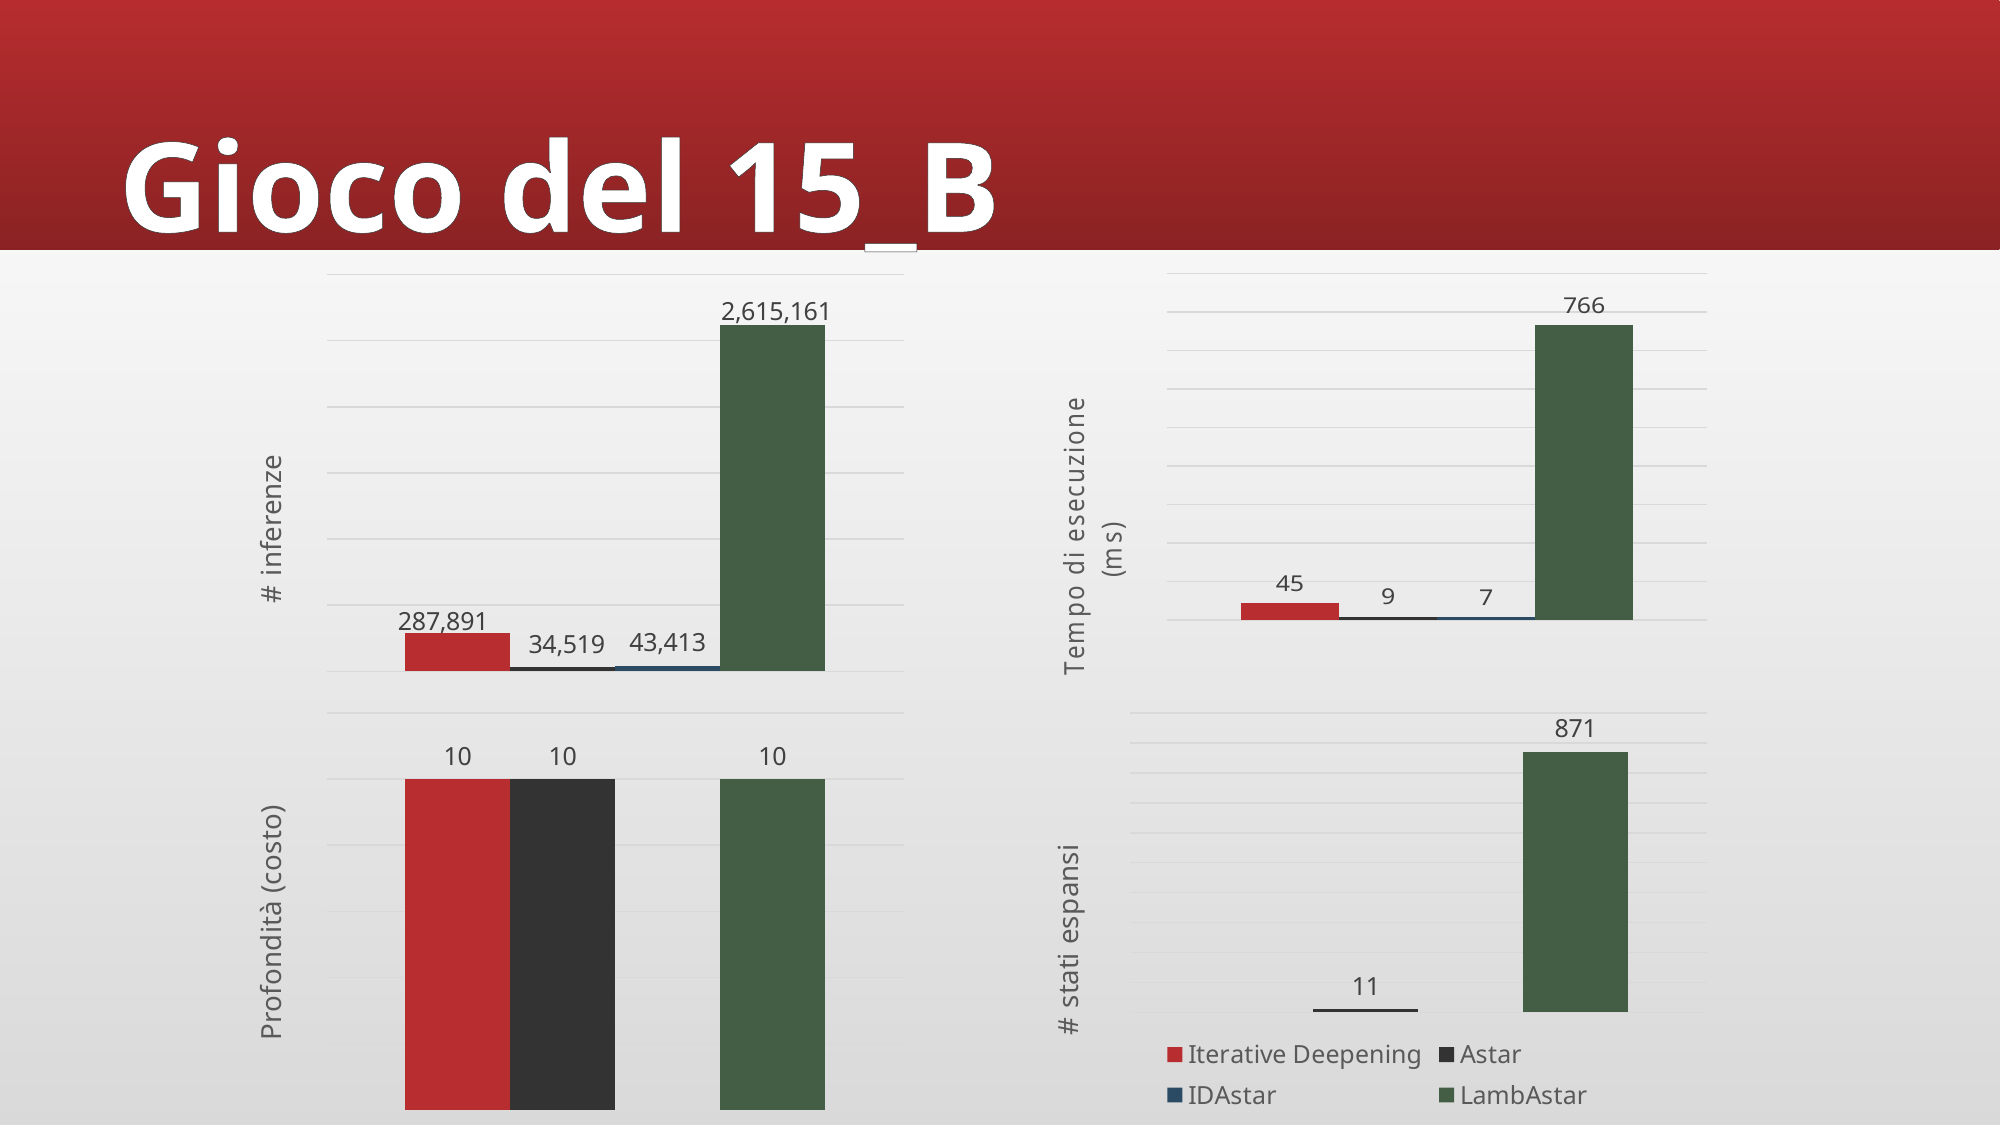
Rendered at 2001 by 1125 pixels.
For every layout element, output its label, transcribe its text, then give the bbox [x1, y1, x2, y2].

text_box Gioco del 15_B [103, 99, 1107, 265]
chart [1035, 266, 1721, 680]
chart [232, 266, 918, 680]
chart [232, 704, 918, 1119]
chart [1035, 704, 1721, 1119]
